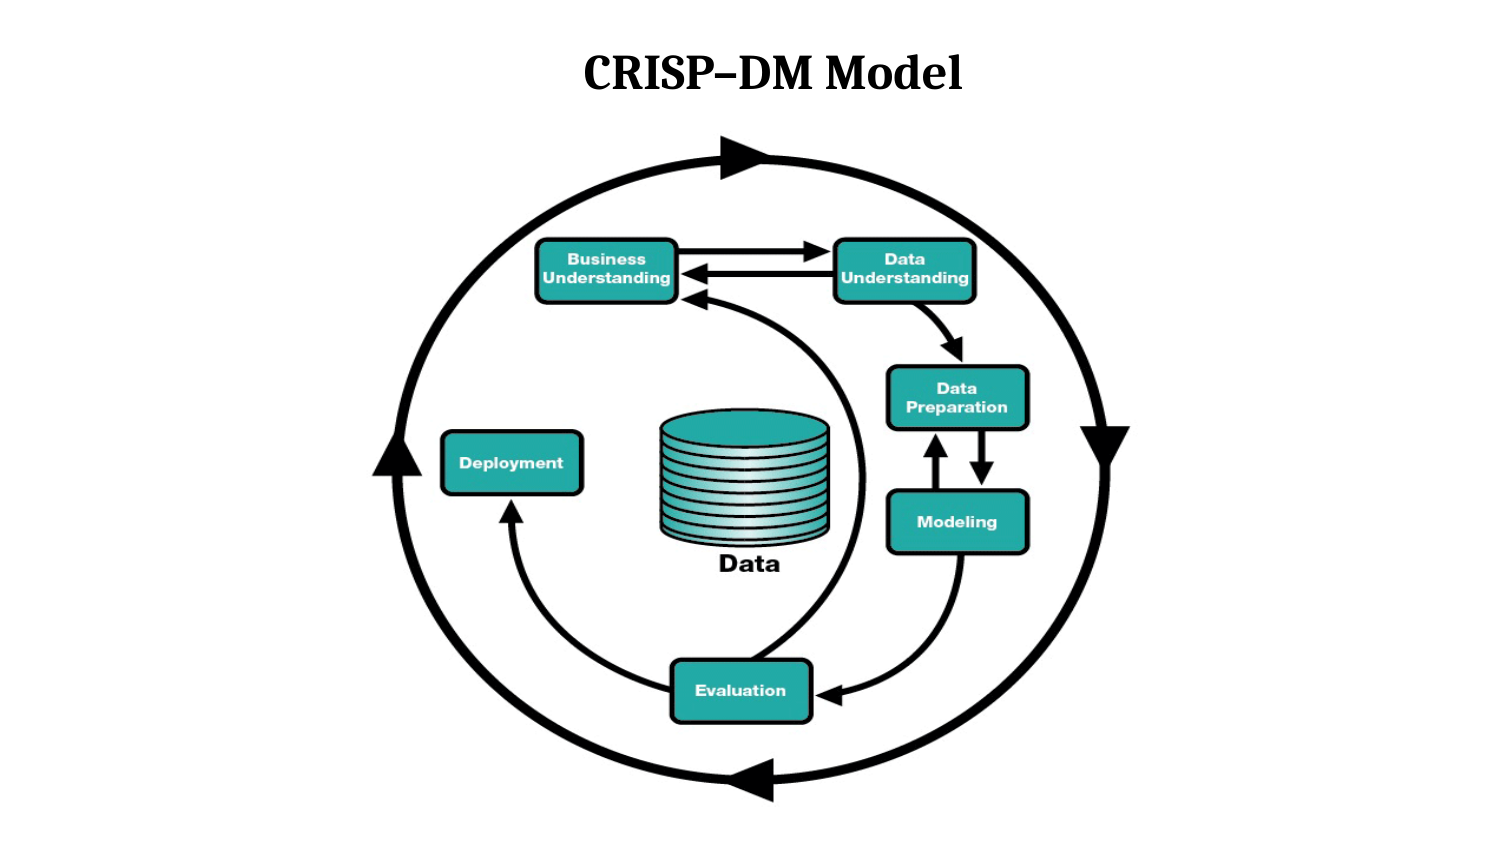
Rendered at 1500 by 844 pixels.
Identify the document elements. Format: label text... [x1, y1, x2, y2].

picture [362, 126, 1138, 815]
text_box CRISP–DM Model [501, 32, 1046, 107]
